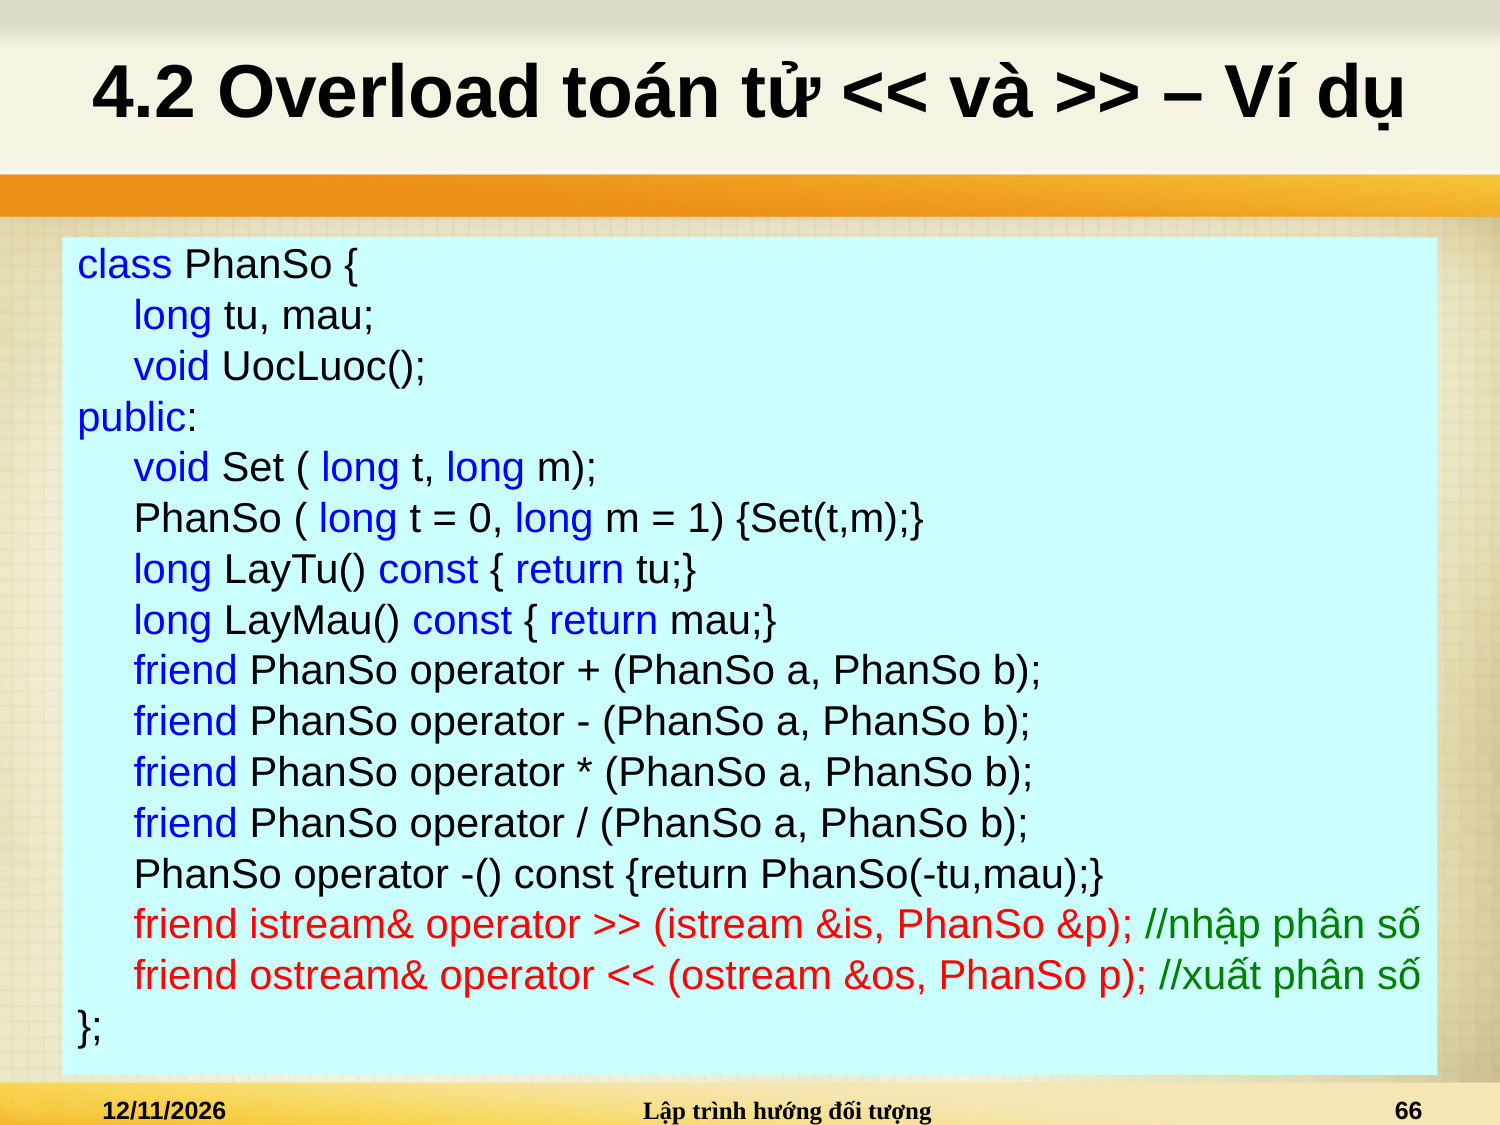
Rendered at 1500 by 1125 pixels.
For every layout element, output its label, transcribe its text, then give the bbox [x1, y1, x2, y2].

slide_number 66 [1087, 1087, 1438, 1125]
footer Lập trình hướng đối tượng [549, 1087, 1025, 1125]
picture [0, 175, 1500, 1125]
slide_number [87, 1087, 438, 1125]
title 4.2 Overload toán tử << và >> – Ví dụ [0, 0, 1500, 175]
text_box class PhanSo { long tu, mau; void UocLuoc(); public: void Set ( long t, long m); PhanSo ( long t = 0, long m = 1) {Set(t,m);} long LayTu() const { return tu;} long LayMau() const { return mau;} friend PhanSo operator + (PhanSo a, PhanSo b); friend PhanSo operator - (PhanSo a, PhanSo b); friend PhanSo operator * (PhanSo a, PhanSo b); friend PhanSo operator / (PhanSo a, PhanSo b); PhanSo operator -() const {return PhanSo(-tu,mau);} friend istream& operator >> (istream &is, PhanSo &p); //nhập phân số friend ostream& operator << (ostream &os, PhanSo p); //xuất phân số }; [62, 237, 1438, 1075]
